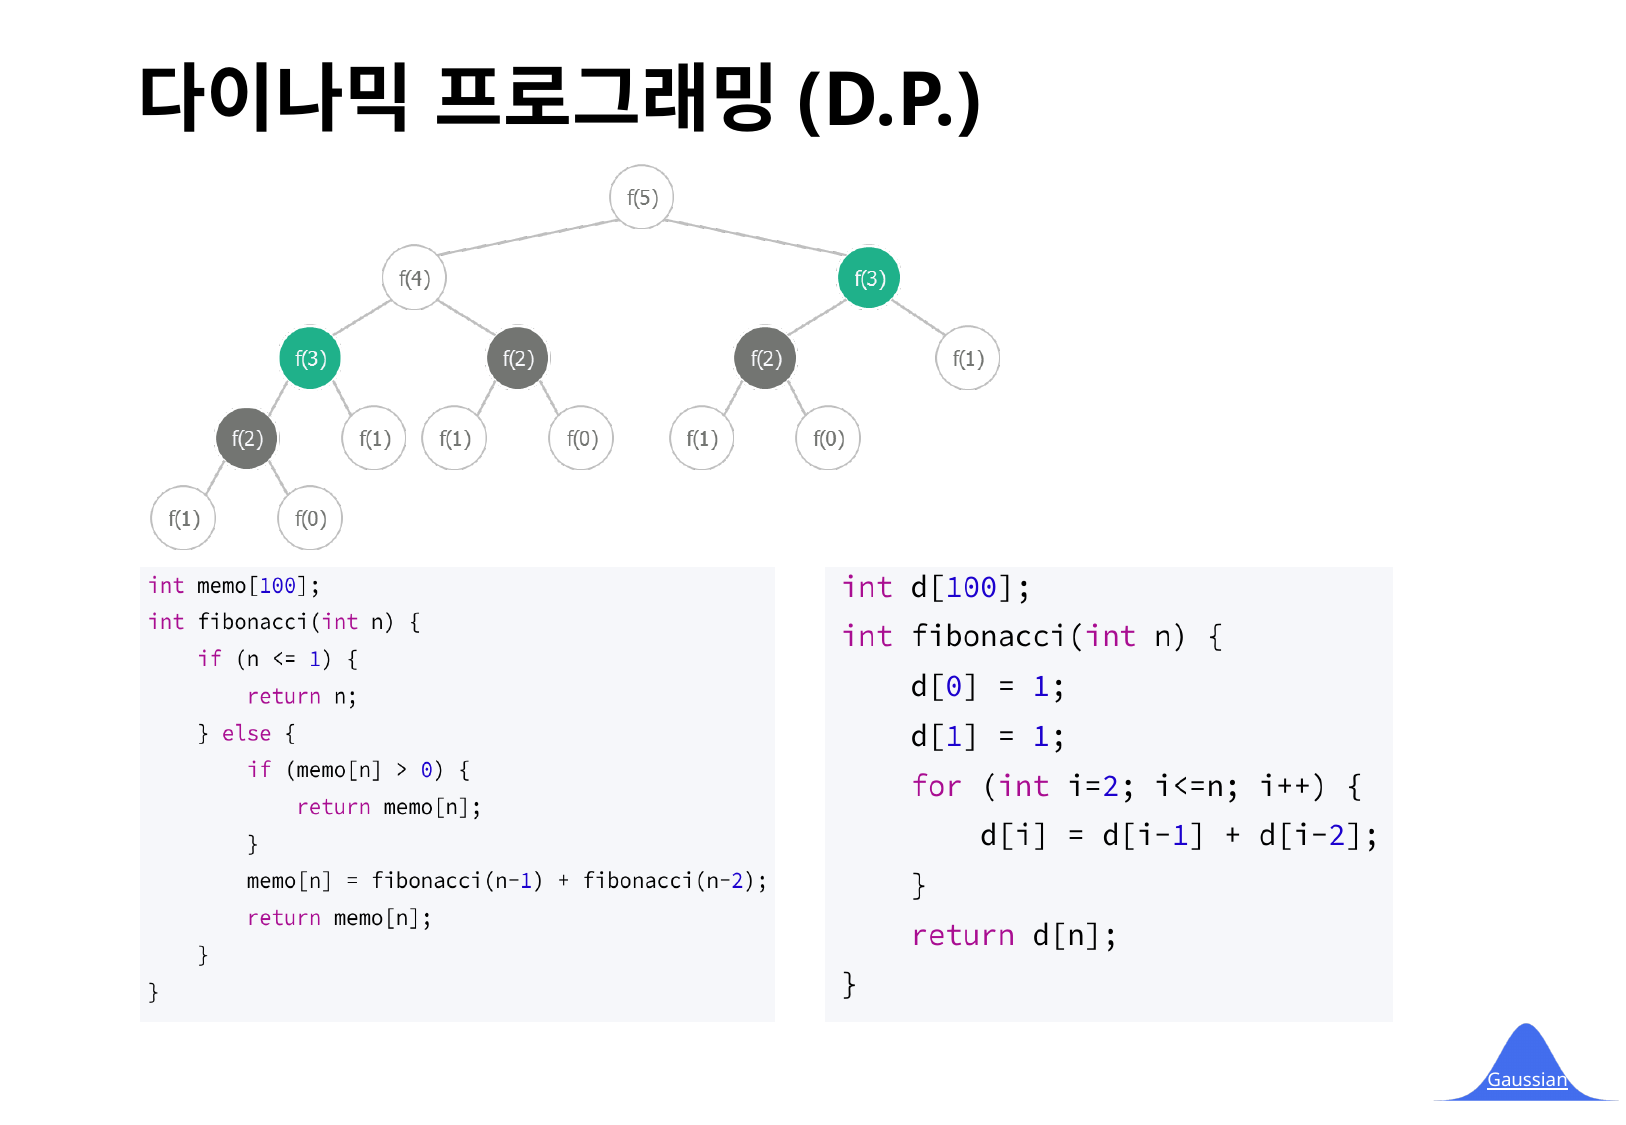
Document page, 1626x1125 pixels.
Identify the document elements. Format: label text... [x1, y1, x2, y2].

picture [1429, 1018, 1623, 1103]
picture [824, 567, 1393, 1023]
picture [140, 567, 776, 1023]
picture [149, 163, 1001, 551]
title 다이나믹 프로그래밍(D.P.) [137, 50, 1450, 238]
